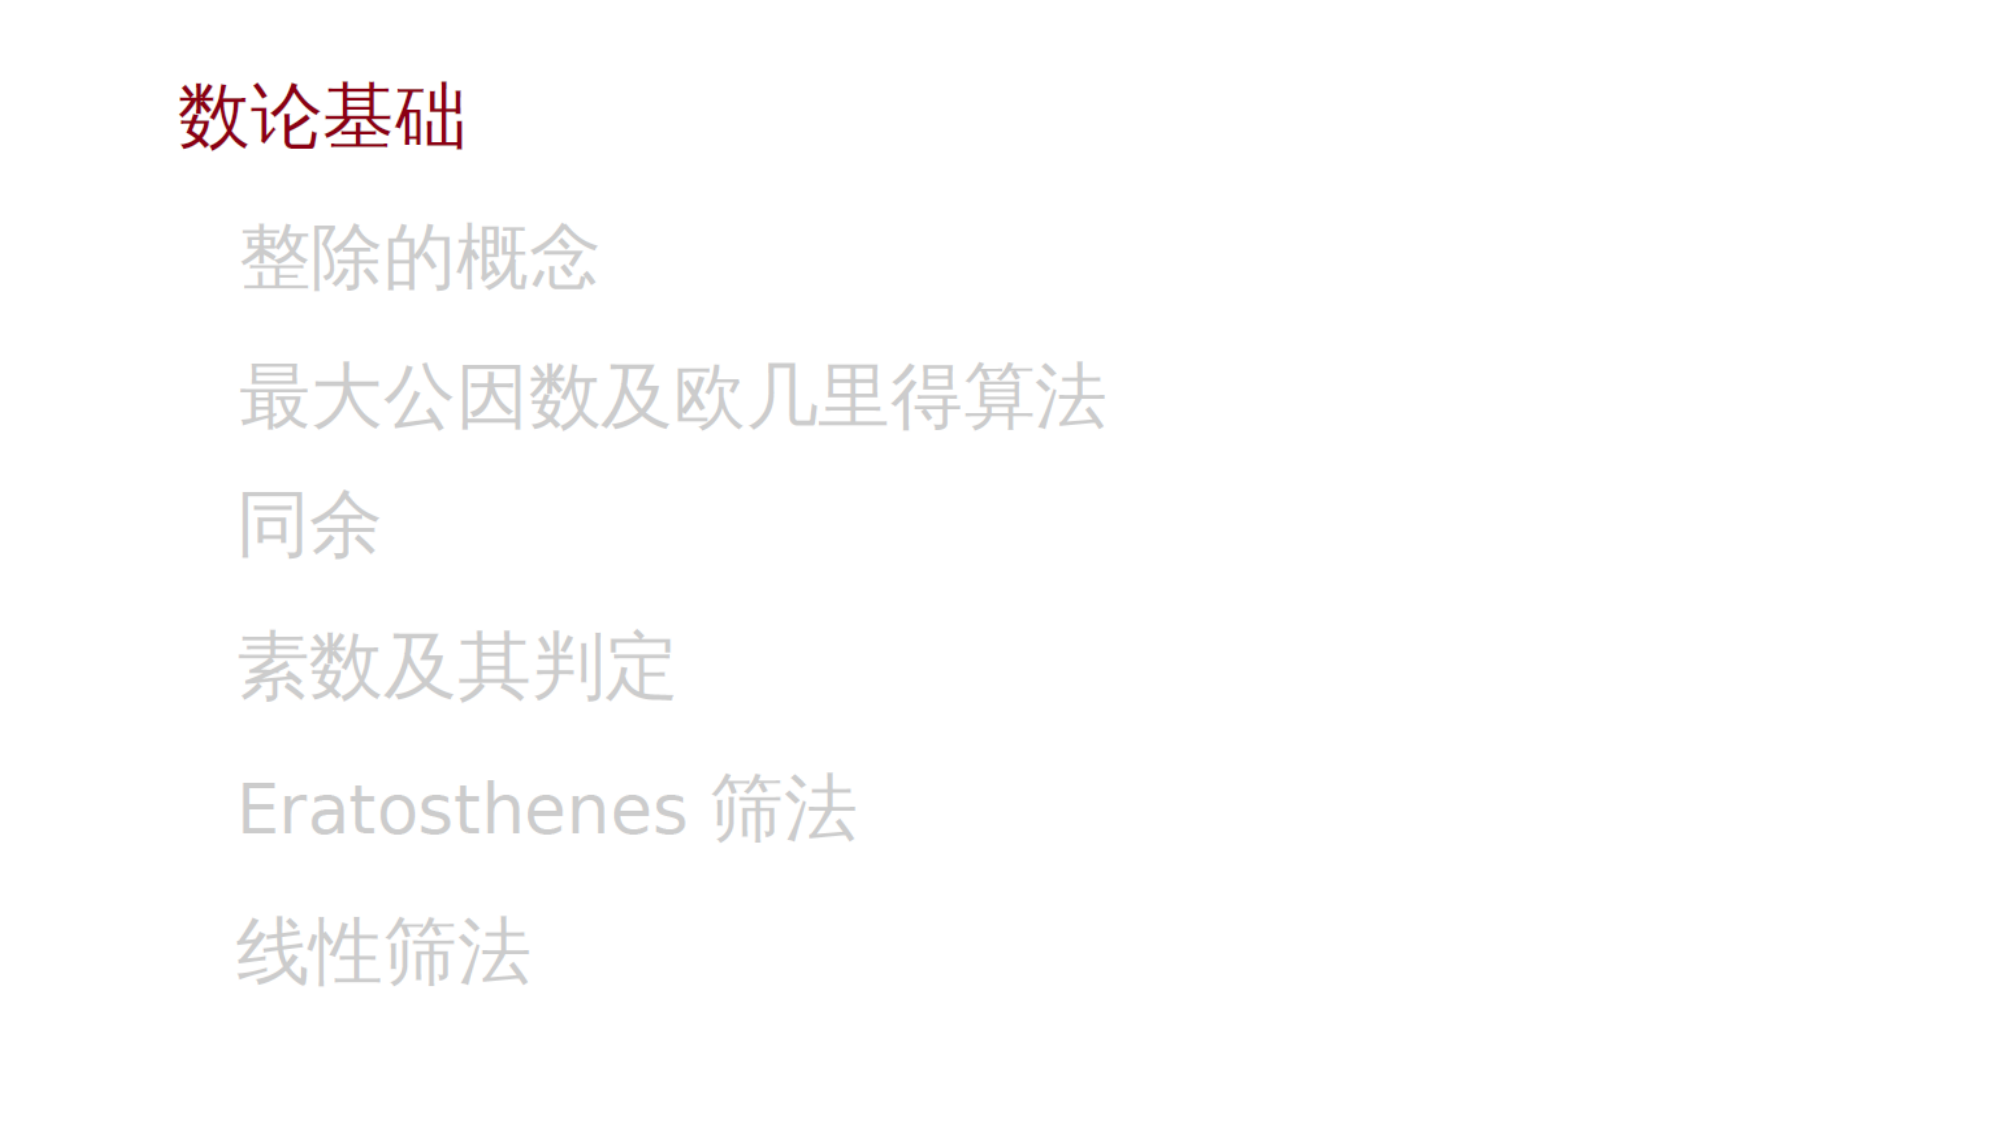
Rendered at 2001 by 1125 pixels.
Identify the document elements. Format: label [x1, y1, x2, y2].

picture [152, 59, 1330, 1026]
